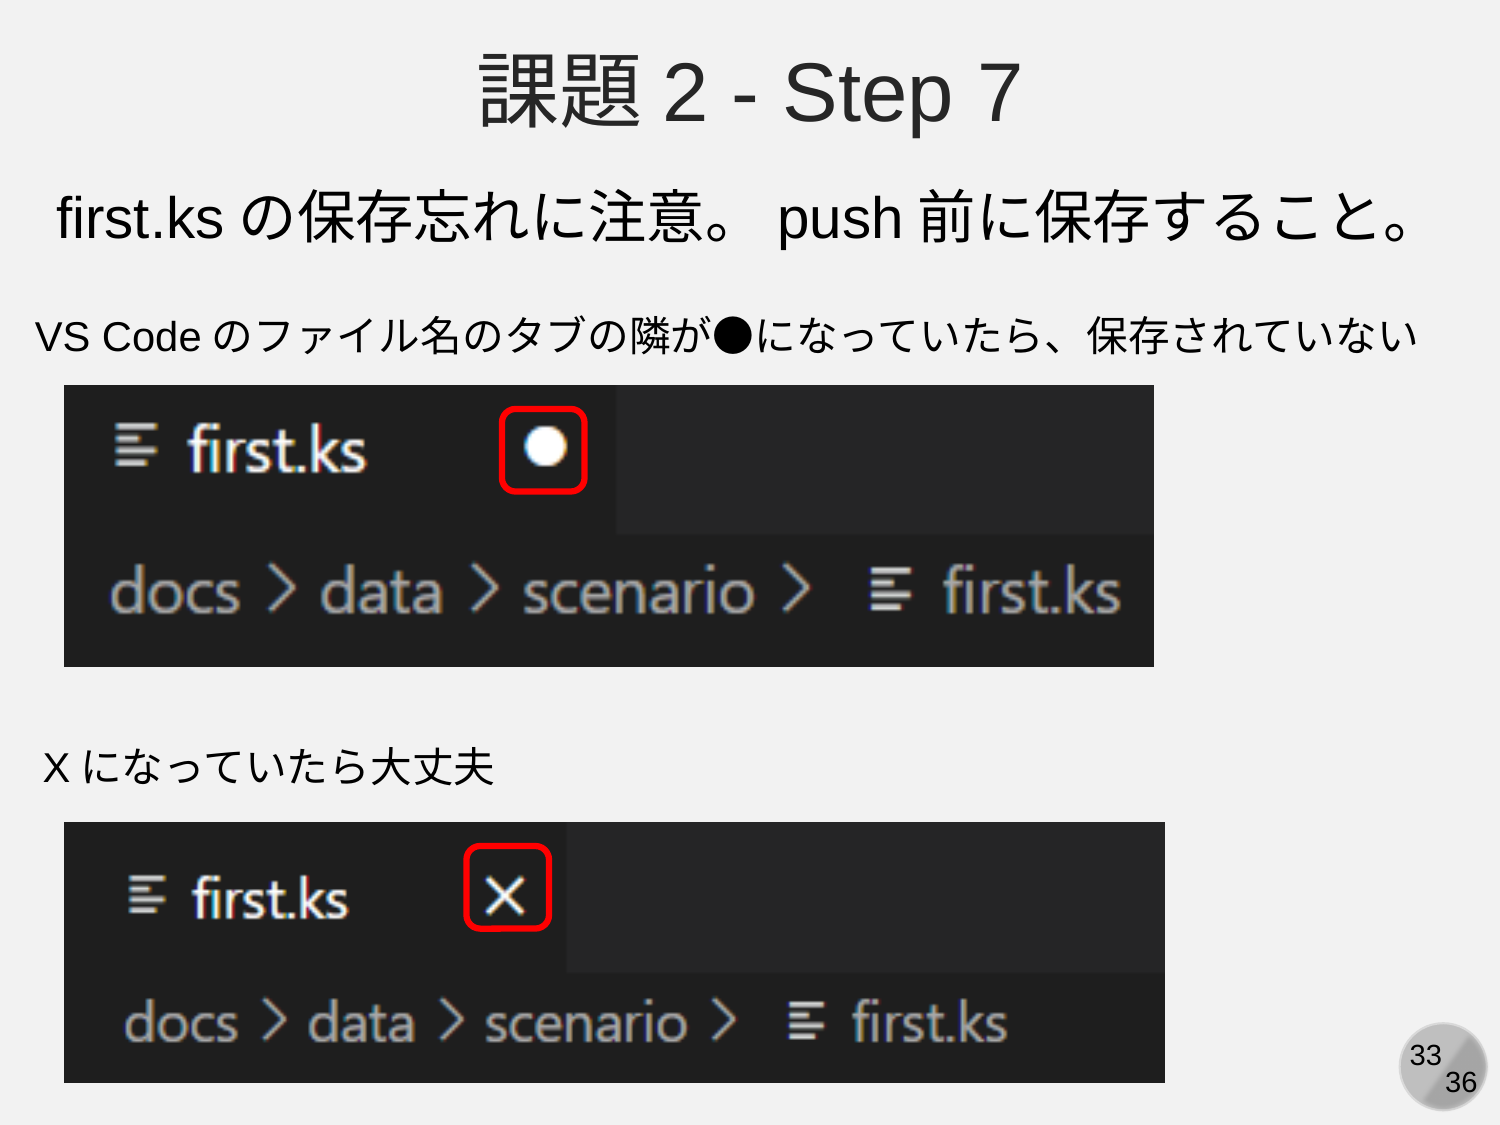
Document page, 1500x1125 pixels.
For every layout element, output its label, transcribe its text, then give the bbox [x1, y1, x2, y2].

text_box VS Codeのファイル名のタブの隣が●になっていたら、保存されていない [19, 302, 1435, 368]
text_box first.ksの保存忘れに注意。push前に保存すること。 [41, 172, 1424, 258]
picture [64, 822, 1165, 1083]
text_box Xになっていたら大丈夫 [27, 733, 511, 798]
picture [64, 385, 1154, 667]
list 課題2 - Step 7 [0, 31, 1500, 155]
